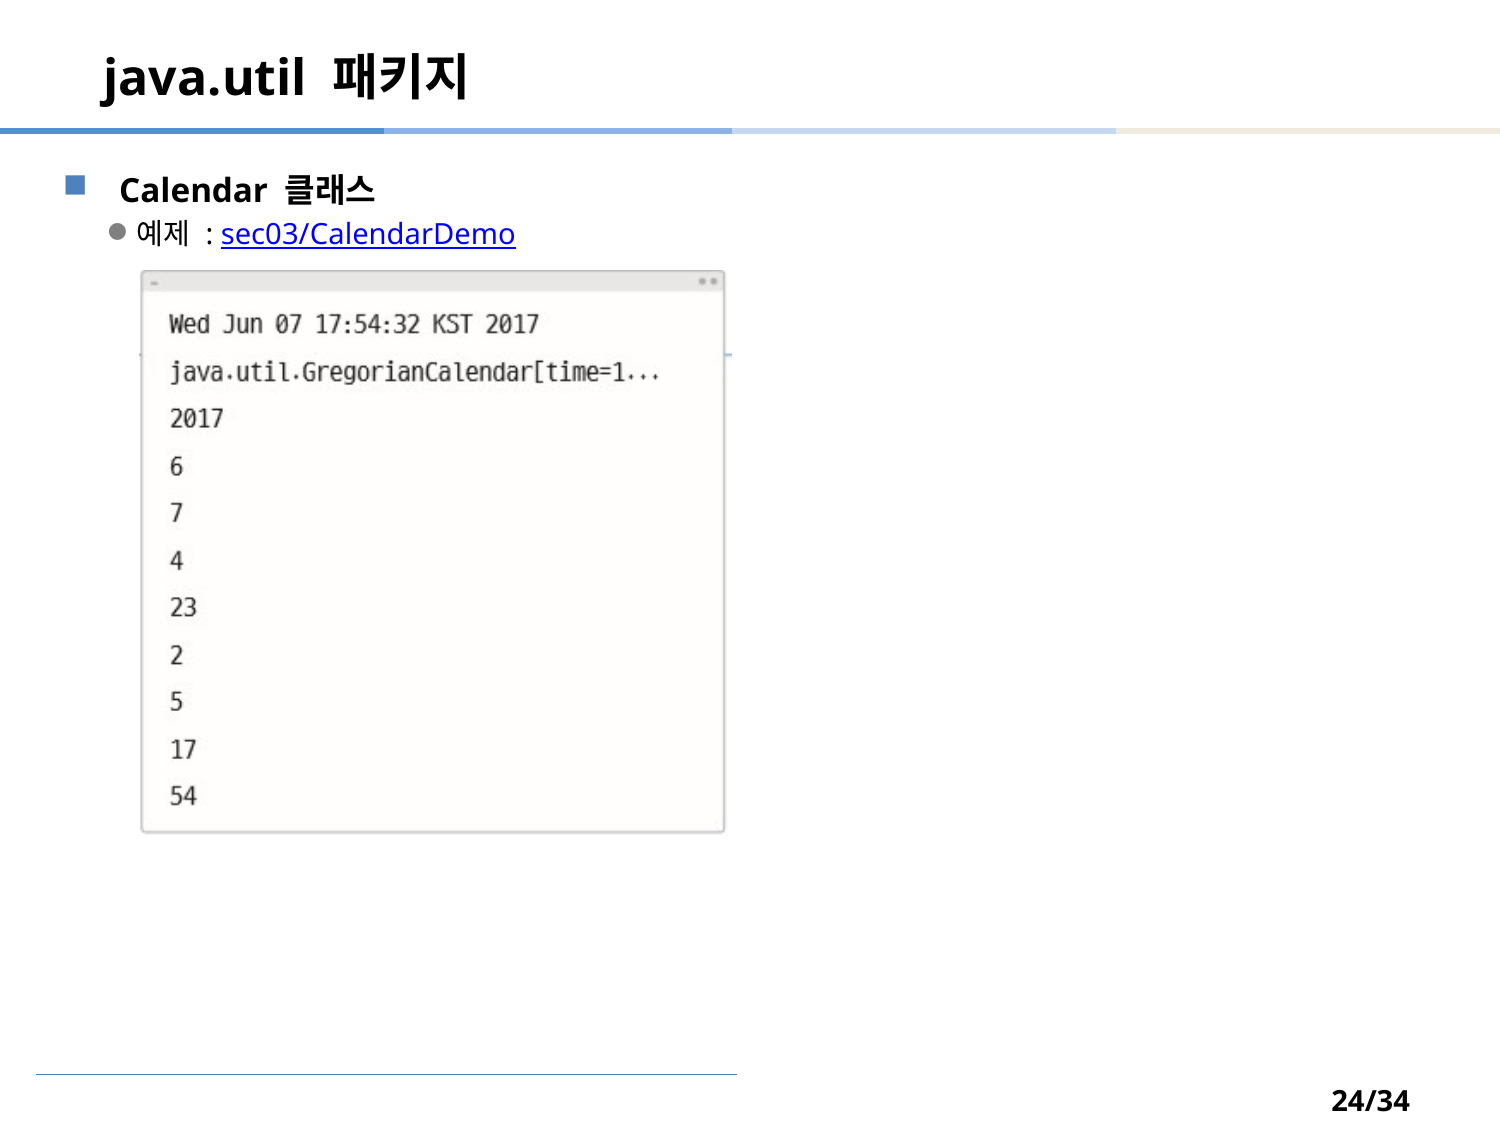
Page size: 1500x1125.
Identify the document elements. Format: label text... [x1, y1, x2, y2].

picture [139, 270, 733, 838]
list Calendar 클래스 예제 : sec03/CalendarDemo [47, 141, 1436, 1083]
title java.util 패키지 [88, 30, 1330, 121]
